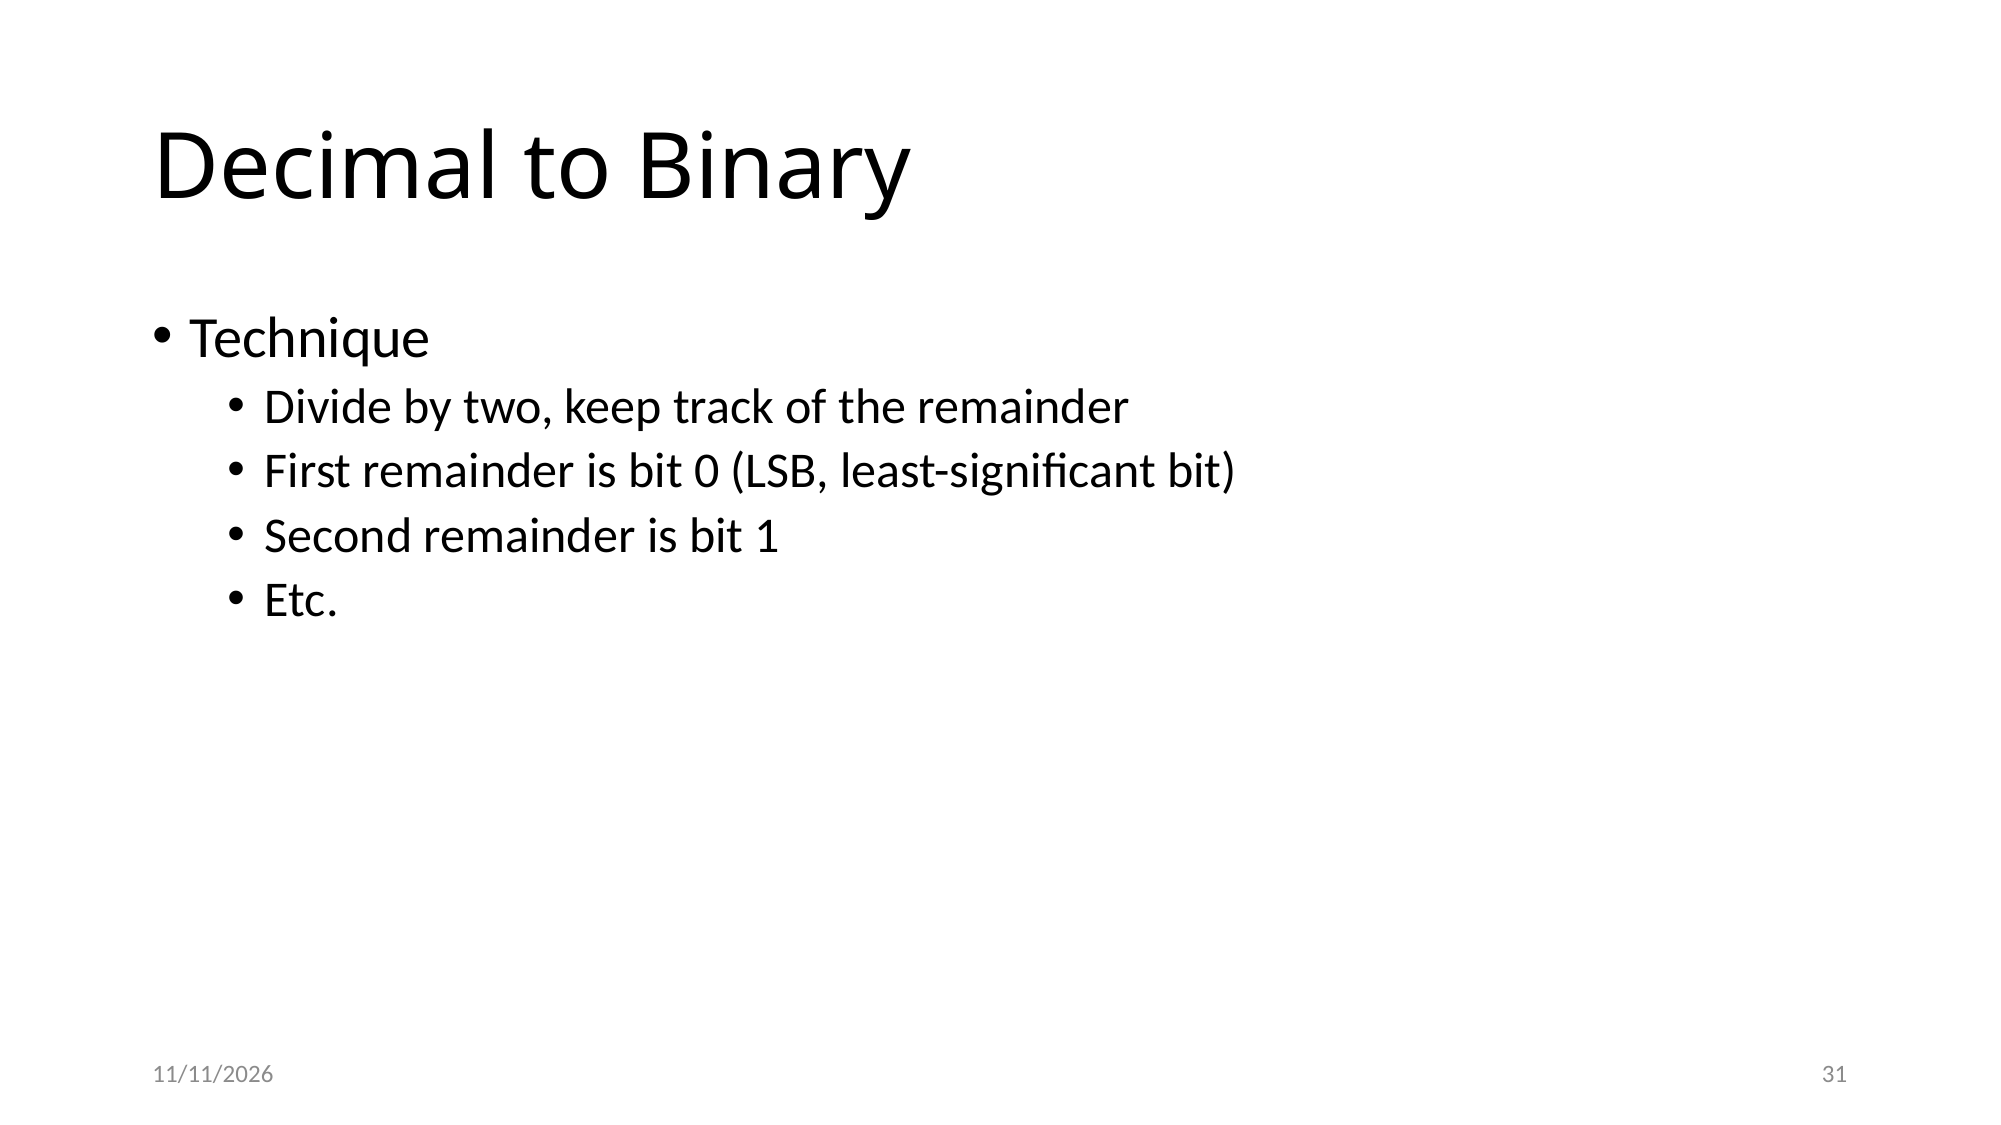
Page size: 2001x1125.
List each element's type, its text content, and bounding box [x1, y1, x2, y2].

list Technique Divide by two, keep track of the remainder First remainder is bit 0 (LSB, least-significant bit) Second remainder is bit 1 Etc. [137, 299, 1863, 1014]
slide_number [137, 1042, 588, 1103]
title Decimal to Binary [137, 59, 1863, 278]
slide_number 31 [1412, 1042, 1863, 1103]
